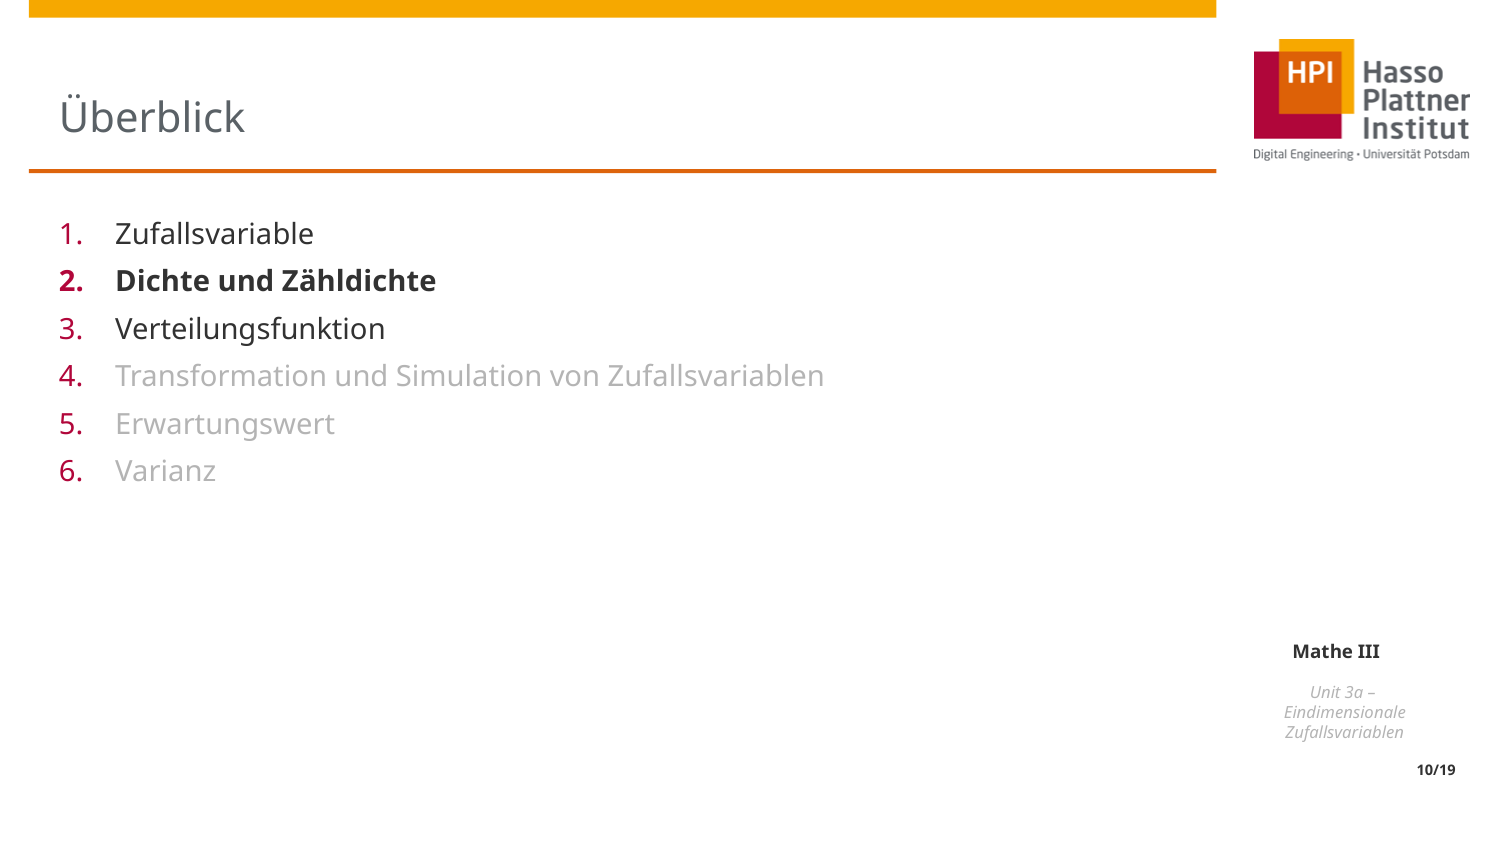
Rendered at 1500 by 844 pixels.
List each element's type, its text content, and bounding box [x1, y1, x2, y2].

title Überblick [58, 17, 1187, 170]
list Zufallsvariable Dichte und Zähldichte Verteilungsfunktion Transformation und Simulation von Zufallsvariablen Erwartungswert Varianz [58, 203, 1187, 788]
picture [1254, 39, 1470, 161]
